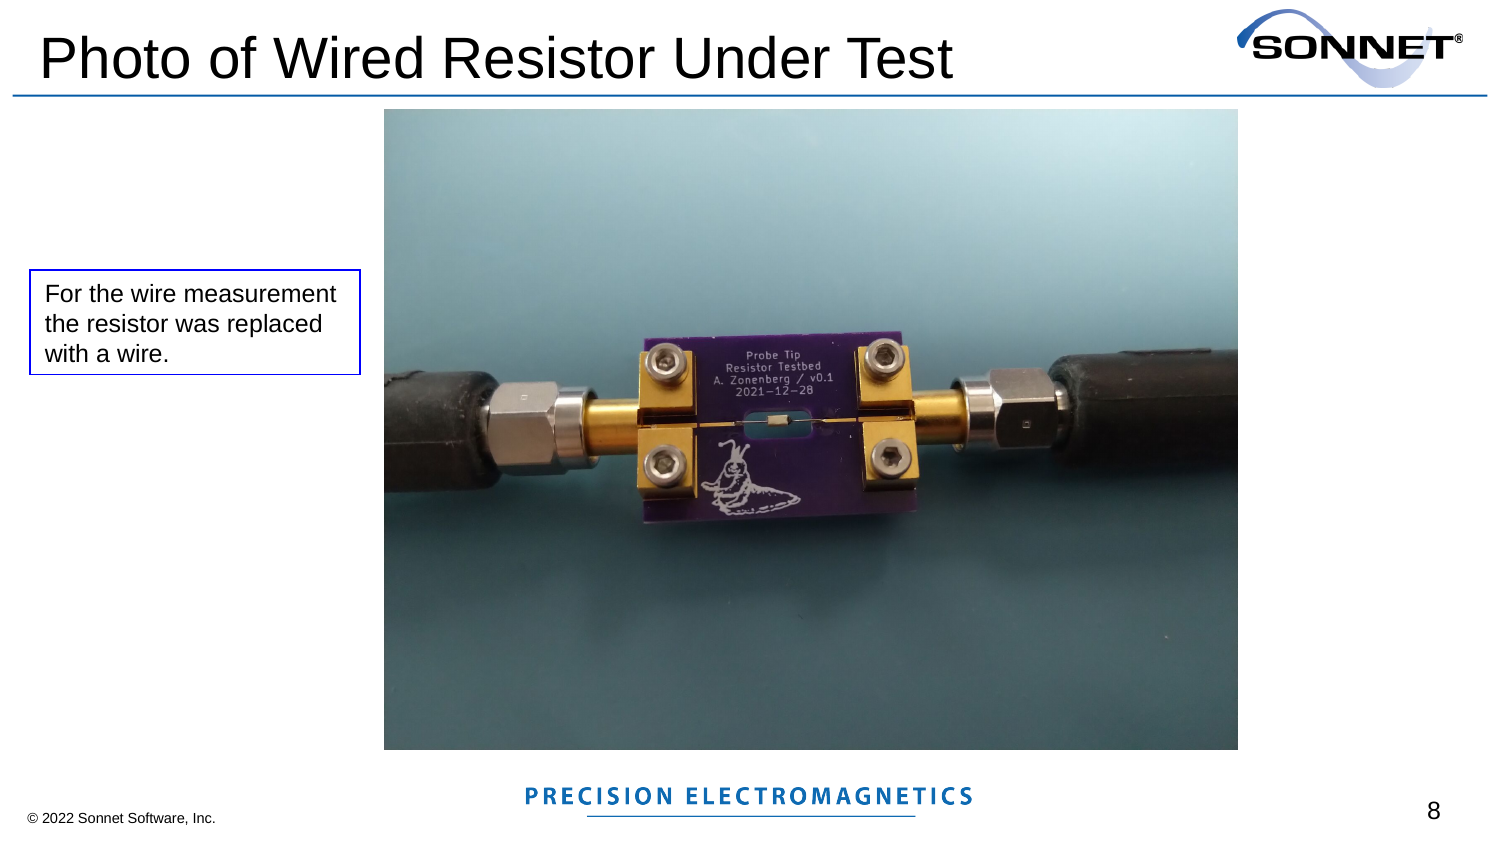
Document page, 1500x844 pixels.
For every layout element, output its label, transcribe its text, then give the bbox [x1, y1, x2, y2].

picture [1237, 9, 1463, 88]
title Photo of Wired Resistor Under Test [24, 12, 1375, 85]
picture [524, 783, 976, 817]
text_box For the wire measurement the resistor was replaced with a wire. [29, 270, 360, 375]
picture [383, 109, 1238, 750]
